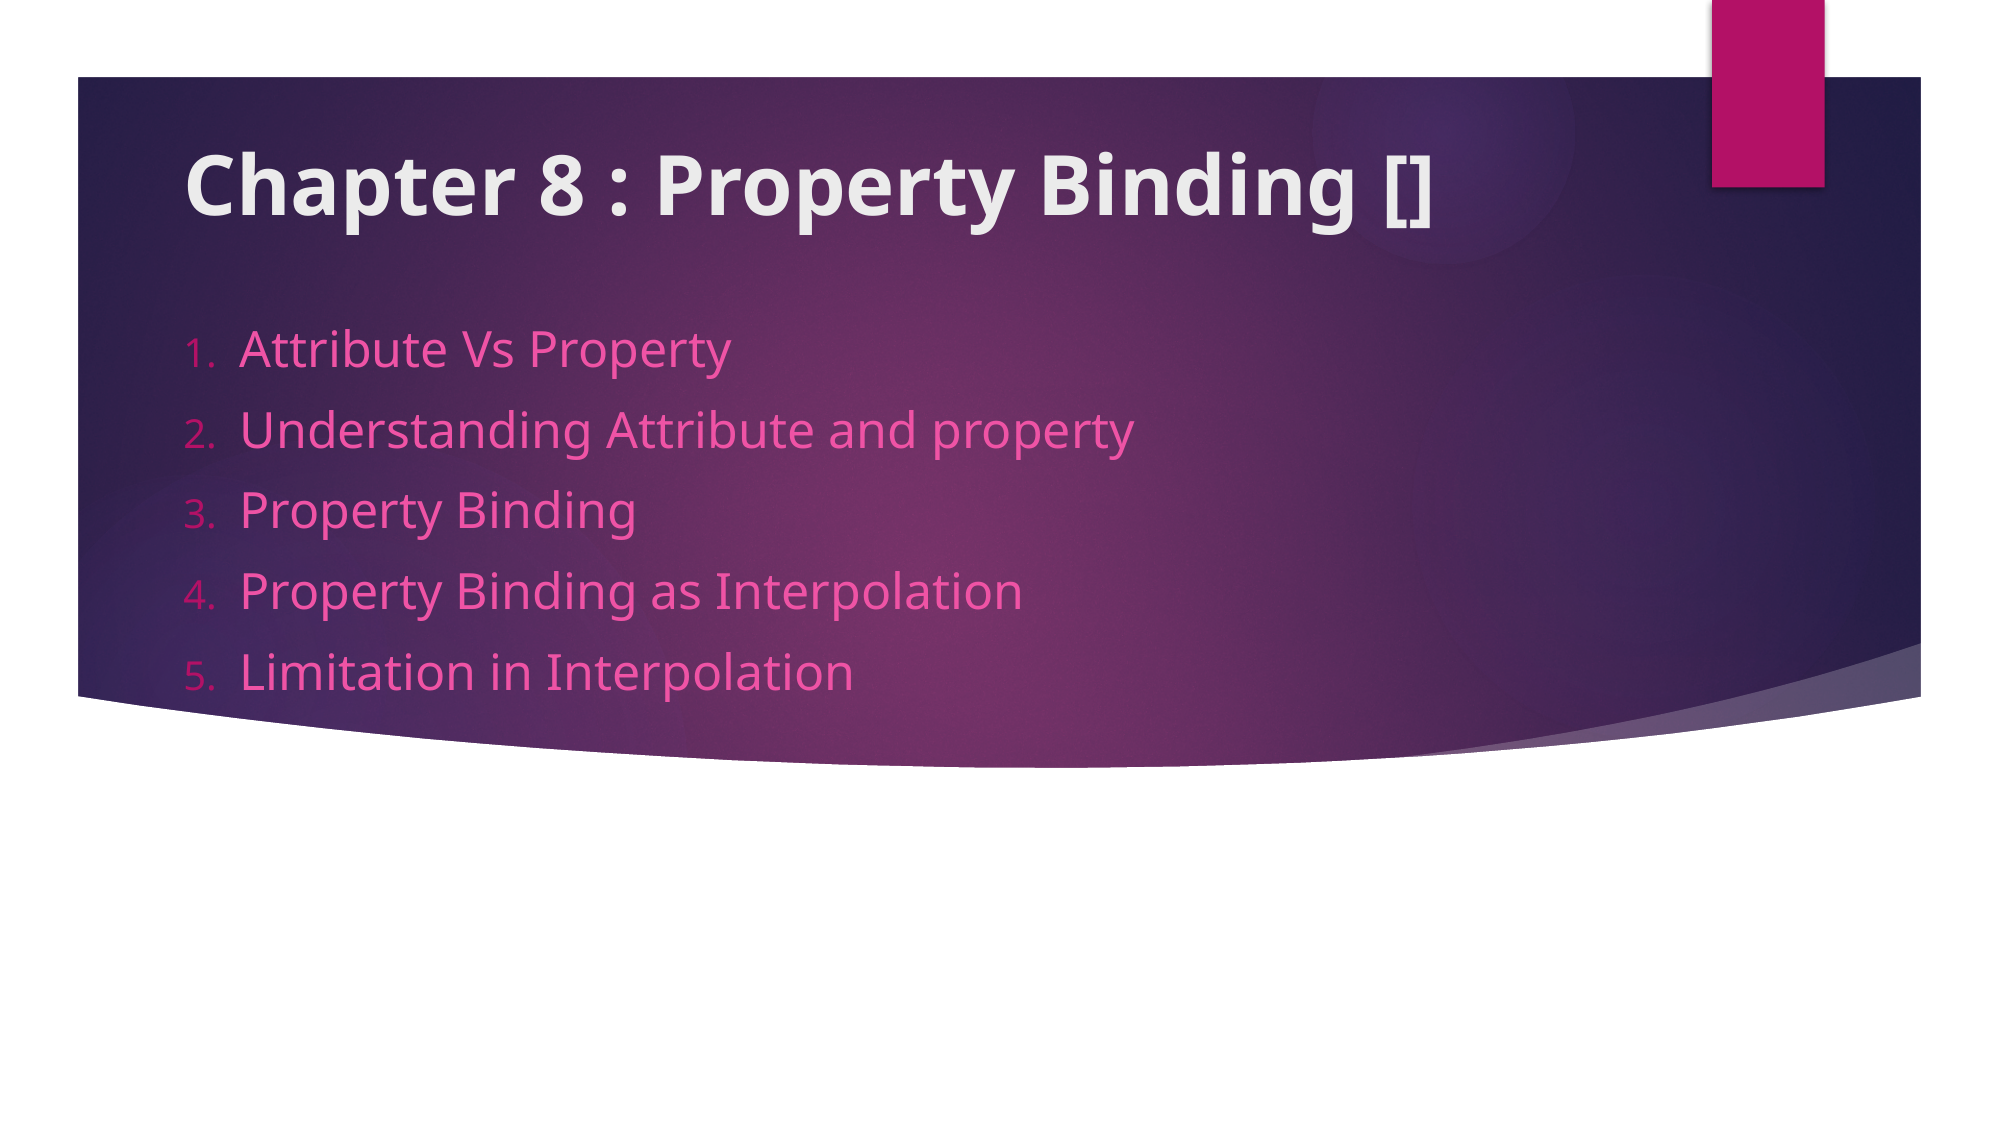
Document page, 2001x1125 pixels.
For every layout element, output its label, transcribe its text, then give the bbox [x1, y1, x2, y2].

list Attribute Vs Property Understanding Attribute and property Property Binding Property Binding as Interpolation Limitation in Interpolation [168, 309, 1869, 1053]
title Chapter 8 : Property Binding [] [168, 123, 1833, 240]
